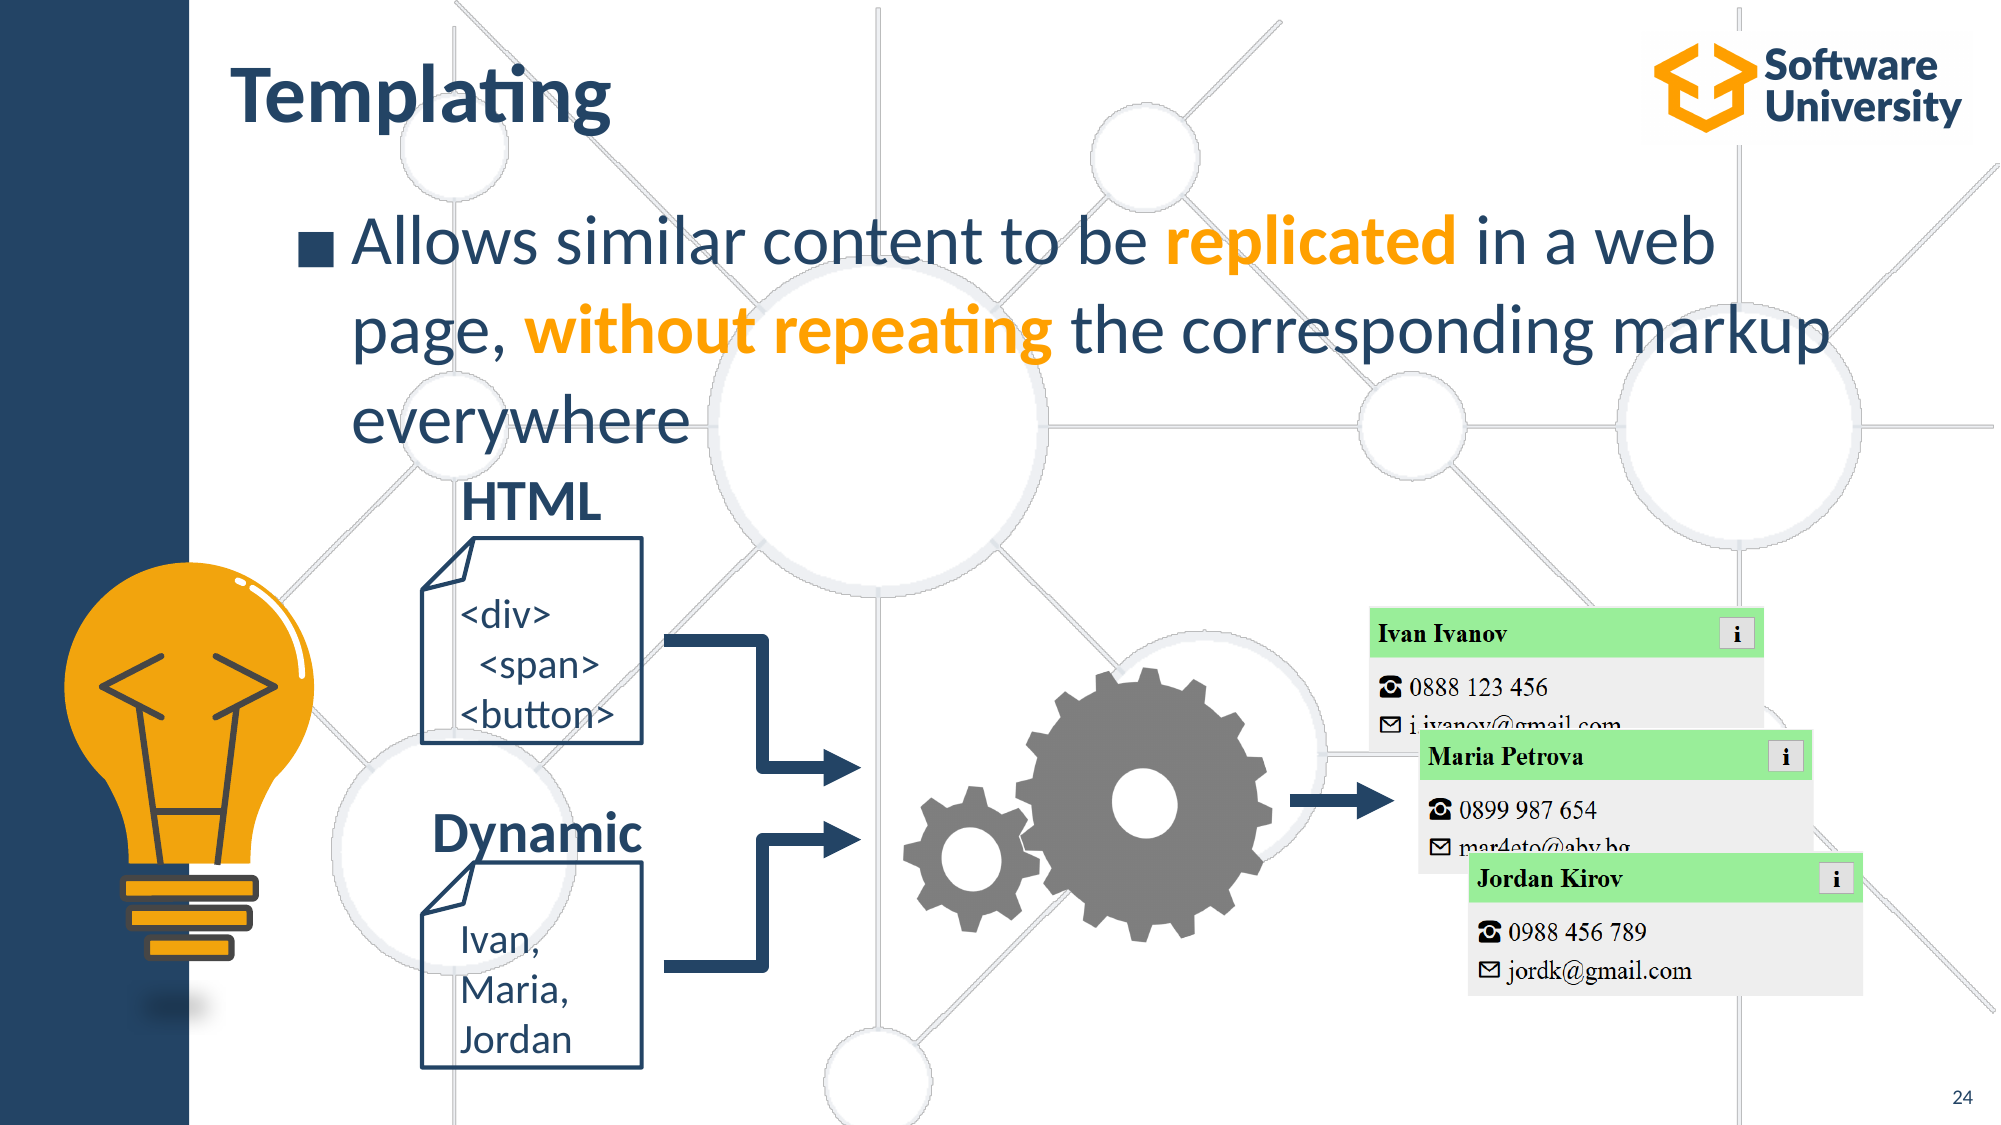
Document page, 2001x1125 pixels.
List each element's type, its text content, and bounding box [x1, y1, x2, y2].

picture [190, 0, 2000, 1125]
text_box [339, 454, 1864, 1068]
list Allows similar content to be replicated in a web page, without repeating the corresponding markup everywhere [274, 183, 1968, 1094]
title Templating [212, 16, 1628, 162]
slide_number 24 [1927, 1067, 1989, 1117]
